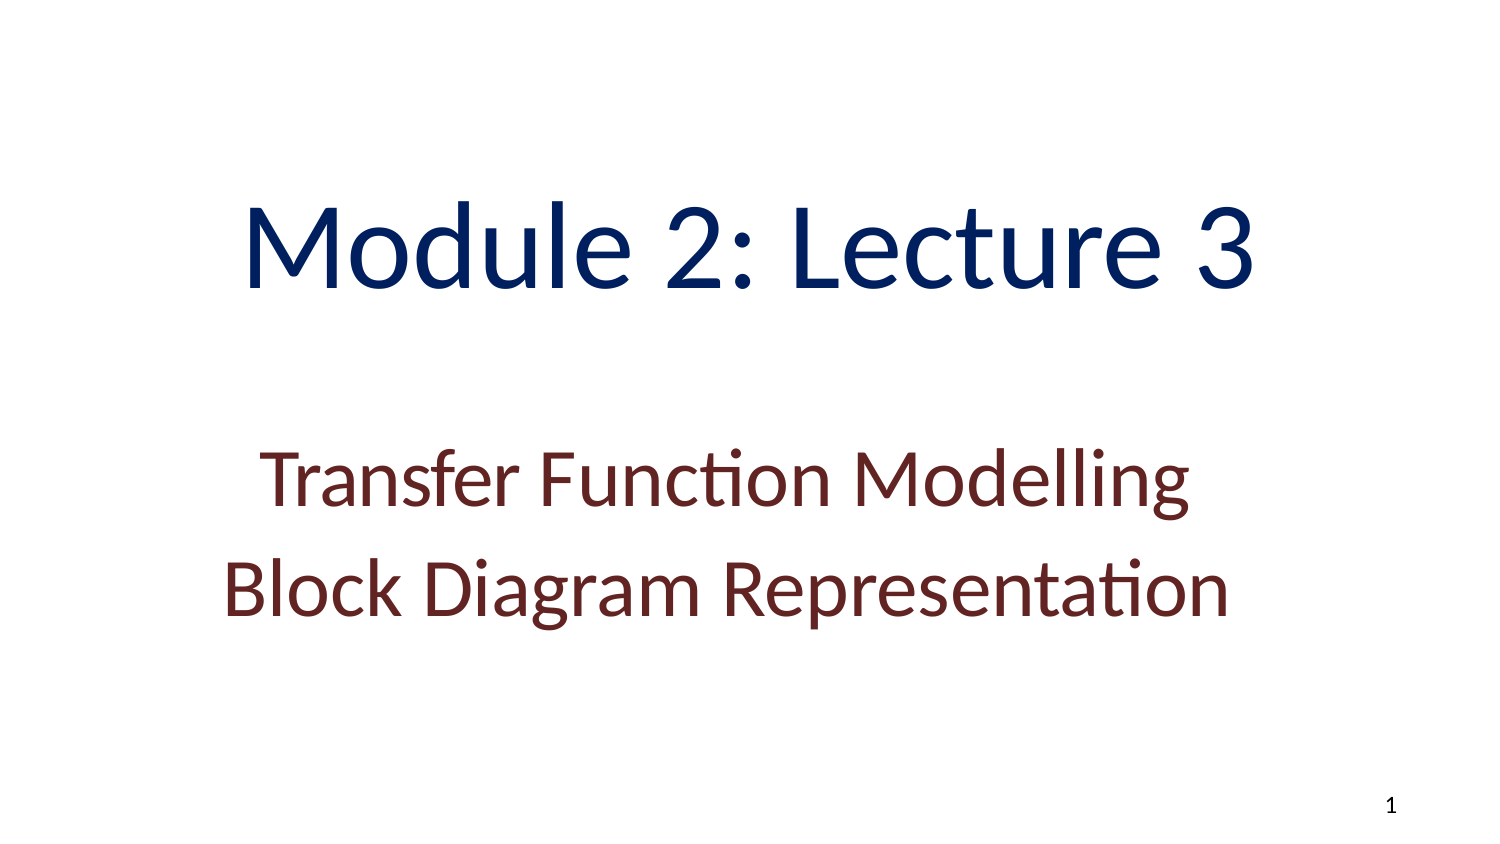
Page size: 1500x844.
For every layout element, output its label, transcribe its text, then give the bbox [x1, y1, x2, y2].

text_box Transfer Function Modelling Block Diagram Representation [220, 410, 1244, 633]
text_box Module 2: Lecture 3 [237, 161, 1262, 314]
slide_number 1 [1380, 792, 1415, 822]
